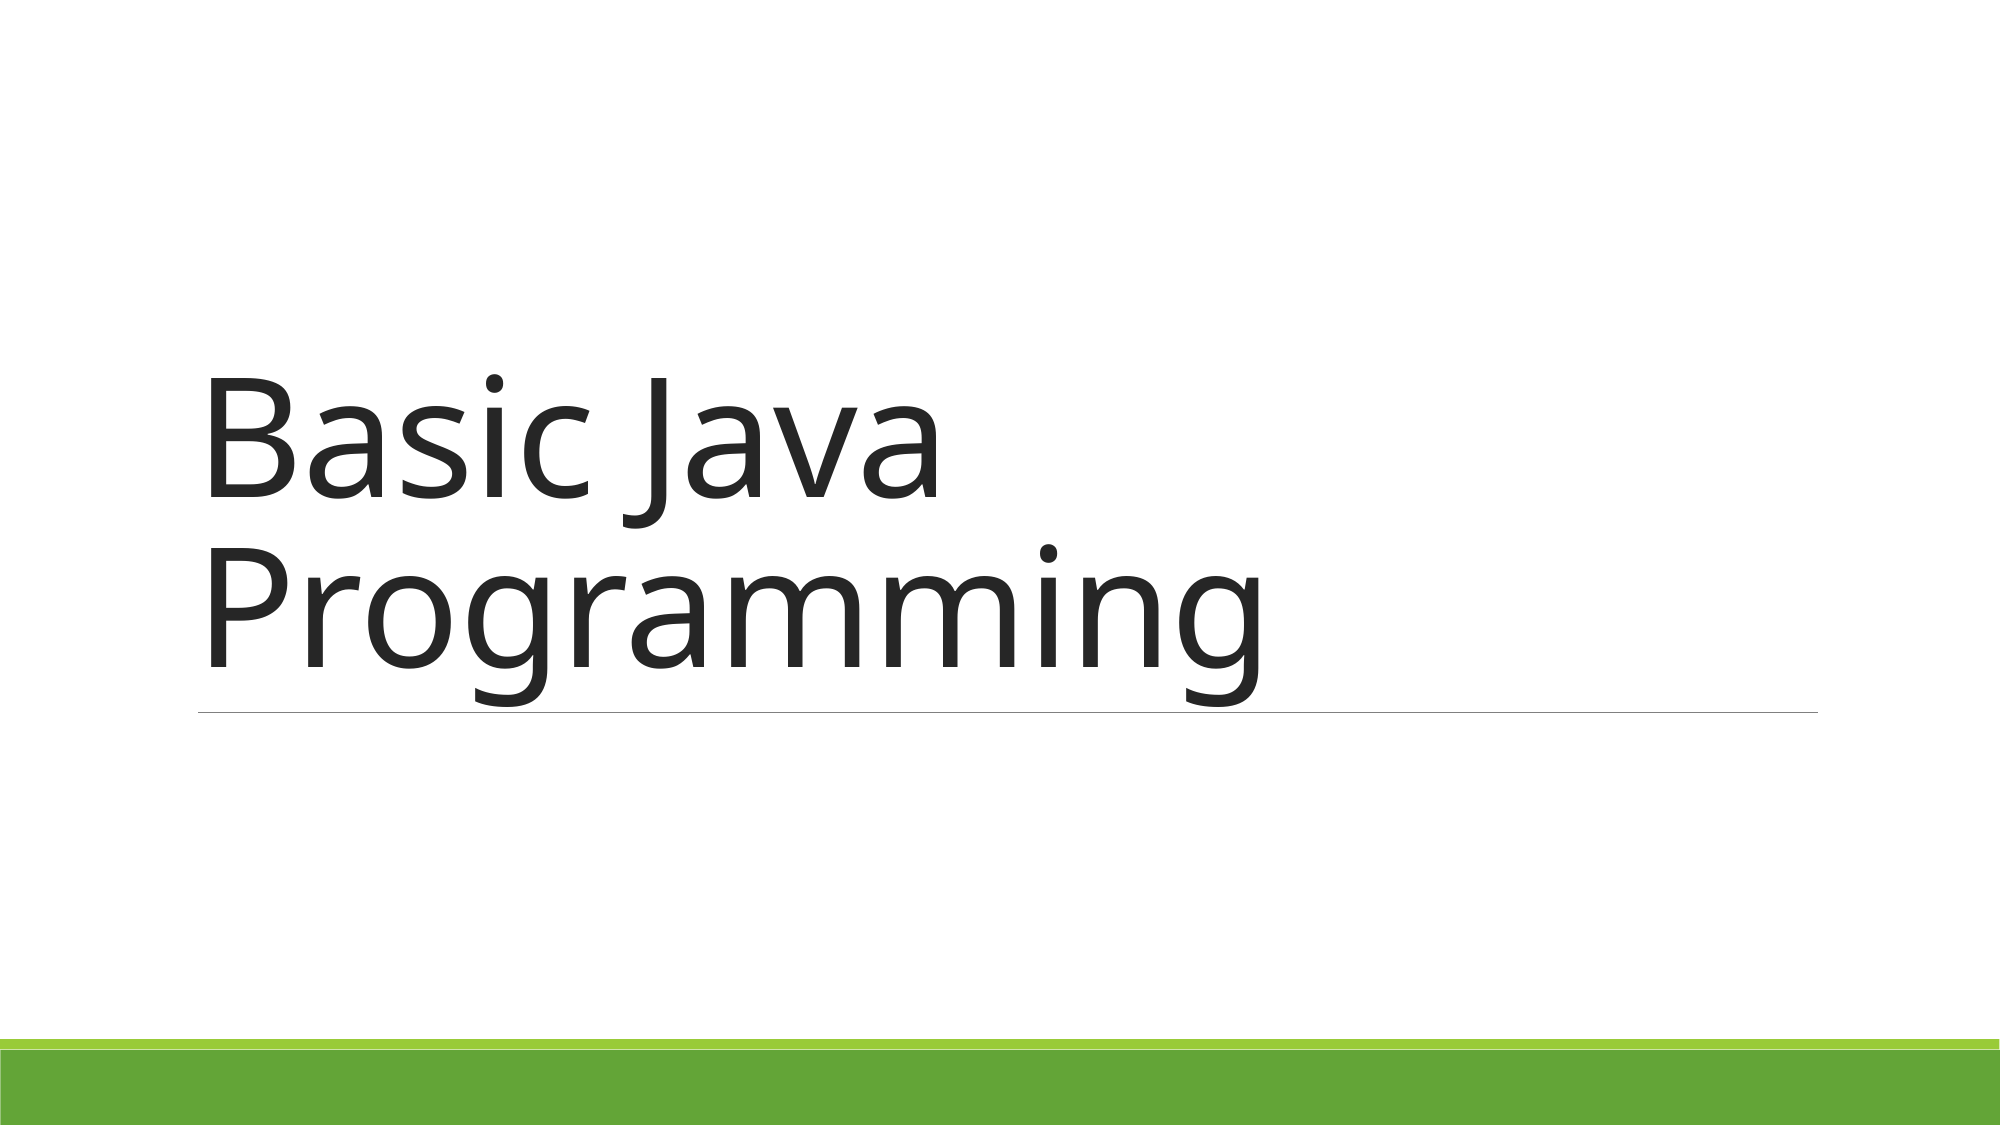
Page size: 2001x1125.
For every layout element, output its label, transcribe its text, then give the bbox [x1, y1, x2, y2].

title Basic Java Programming [180, 124, 1830, 710]
